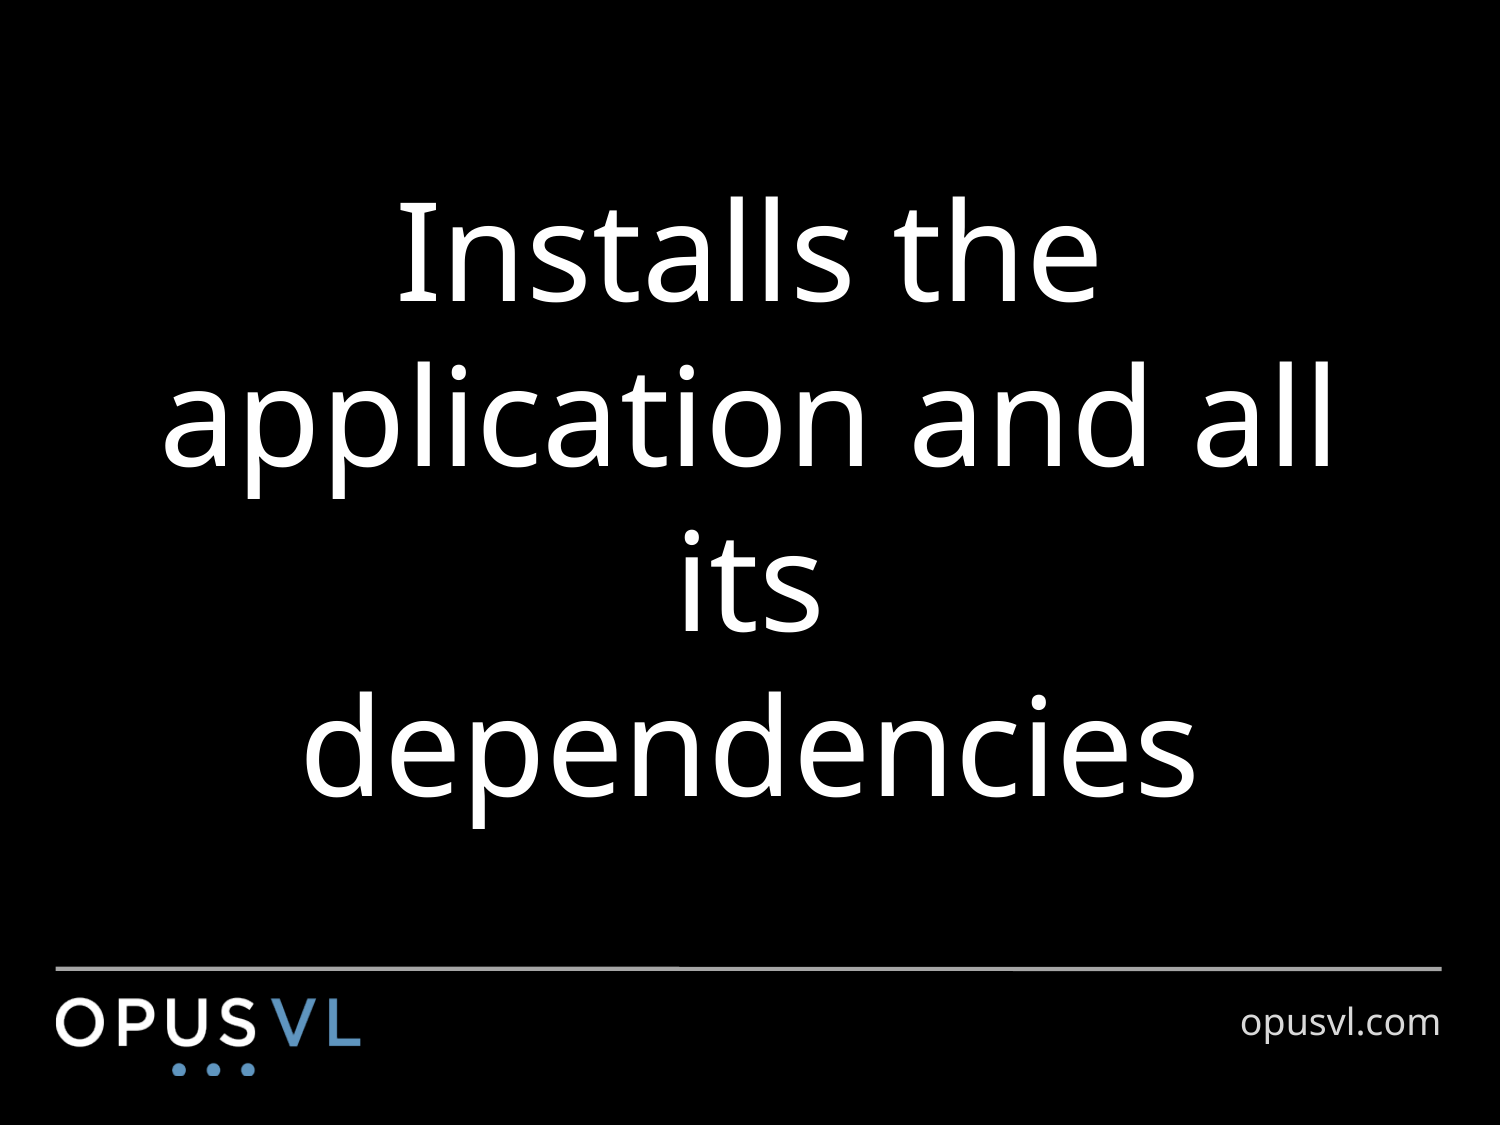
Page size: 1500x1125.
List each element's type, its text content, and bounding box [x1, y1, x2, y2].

title Installs the application and all its dependencies [75, 19, 1425, 969]
